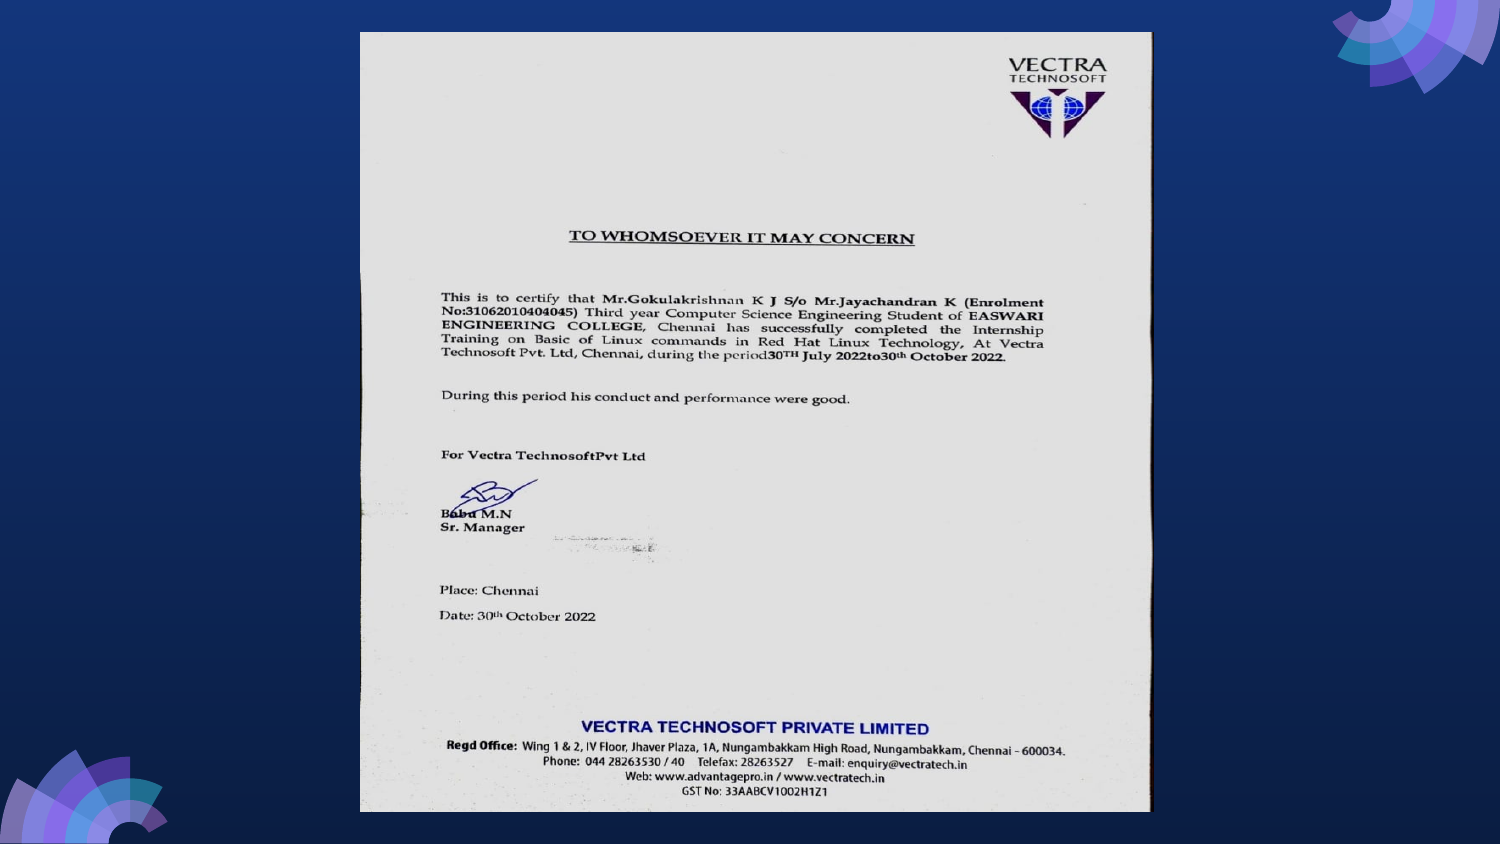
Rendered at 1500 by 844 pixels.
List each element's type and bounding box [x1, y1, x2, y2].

picture [359, 31, 1154, 812]
